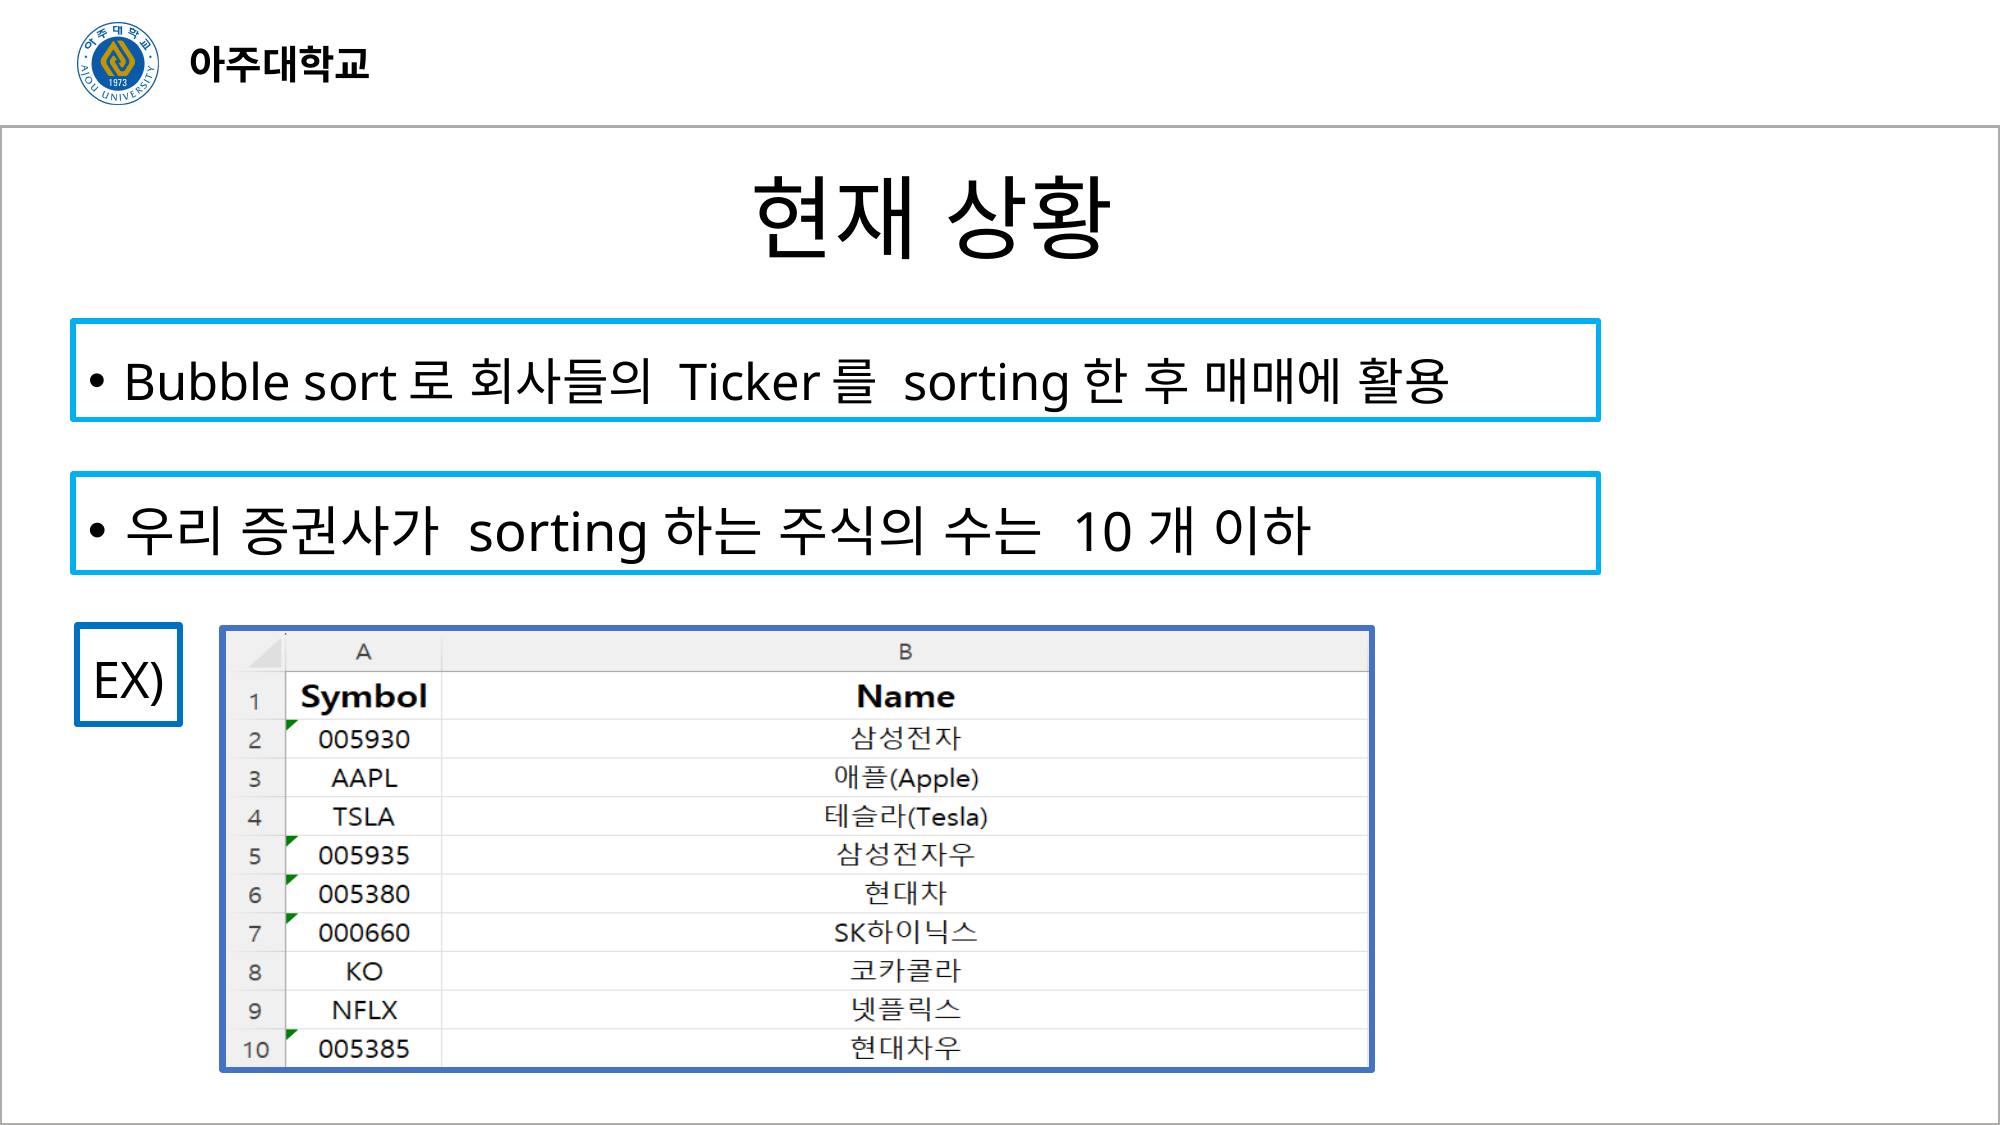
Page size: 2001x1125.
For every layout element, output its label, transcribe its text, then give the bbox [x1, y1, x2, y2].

picture [225, 630, 1369, 1067]
text_box EX) [77, 625, 180, 725]
text_box [0, 126, 2000, 1125]
text_box 아주대학교 [159, 25, 434, 101]
text_box 우리 증권사가 sorting하는 주식의 수는 10개 이하 [72, 473, 1599, 573]
picture [77, 22, 159, 105]
